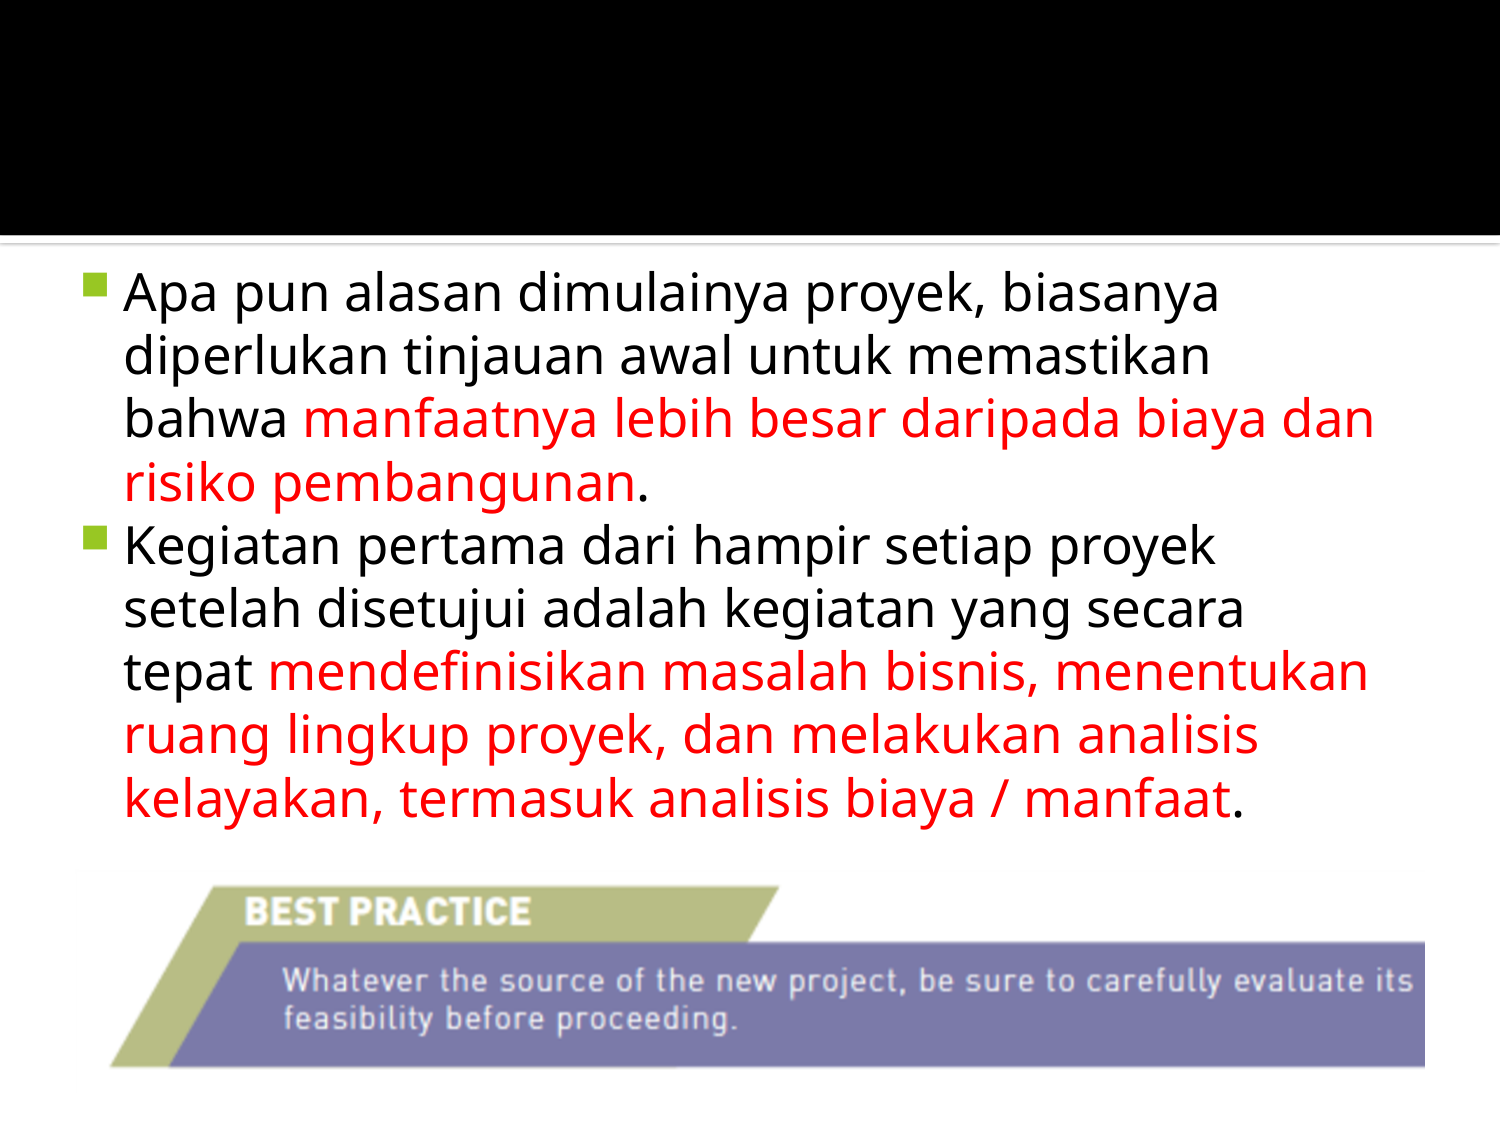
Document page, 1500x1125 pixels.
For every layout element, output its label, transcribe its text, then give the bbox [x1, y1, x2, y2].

picture [74, 869, 1425, 1093]
list Apa pun alasan dimulainya proyek, biasanya diperlukan tinjauan awal untuk memastikan bahwa manfaatnya lebih besar daripada biaya dan risiko pembangunan. Kegiatan pertama dari hampir setiap proyek setelah disetujui adalah kegiatan yang secara tepat mendefinisikan masalah bisnis, menentukan ruang lingkup proyek, dan melakukan analisis kelayakan, termasuk analisis biaya / manfaat. [53, 243, 1404, 870]
